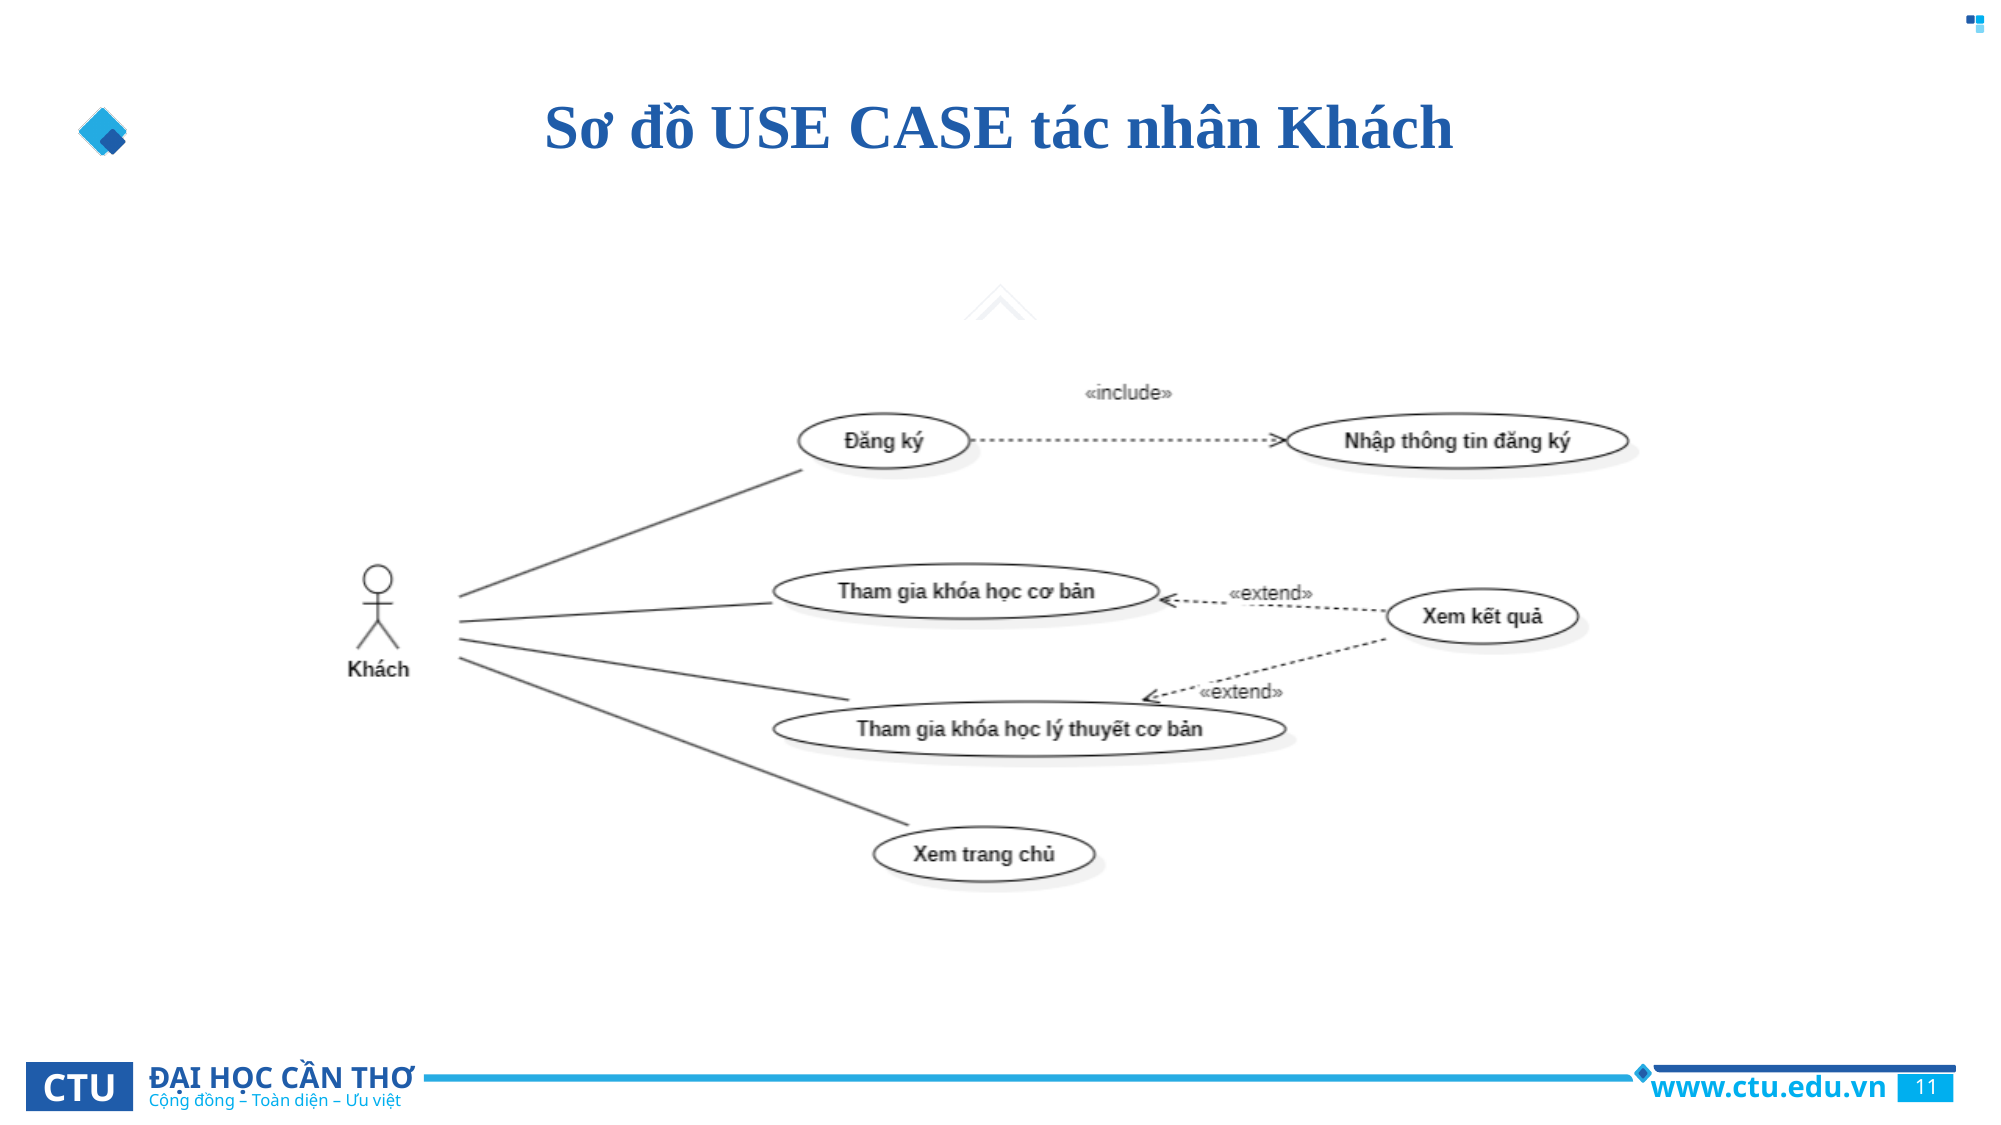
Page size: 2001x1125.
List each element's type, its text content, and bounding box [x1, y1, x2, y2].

list Sơ đồ USE CASE tác nhân Khách [389, 63, 1611, 154]
picture [227, 320, 1749, 957]
picture [78, 107, 127, 156]
